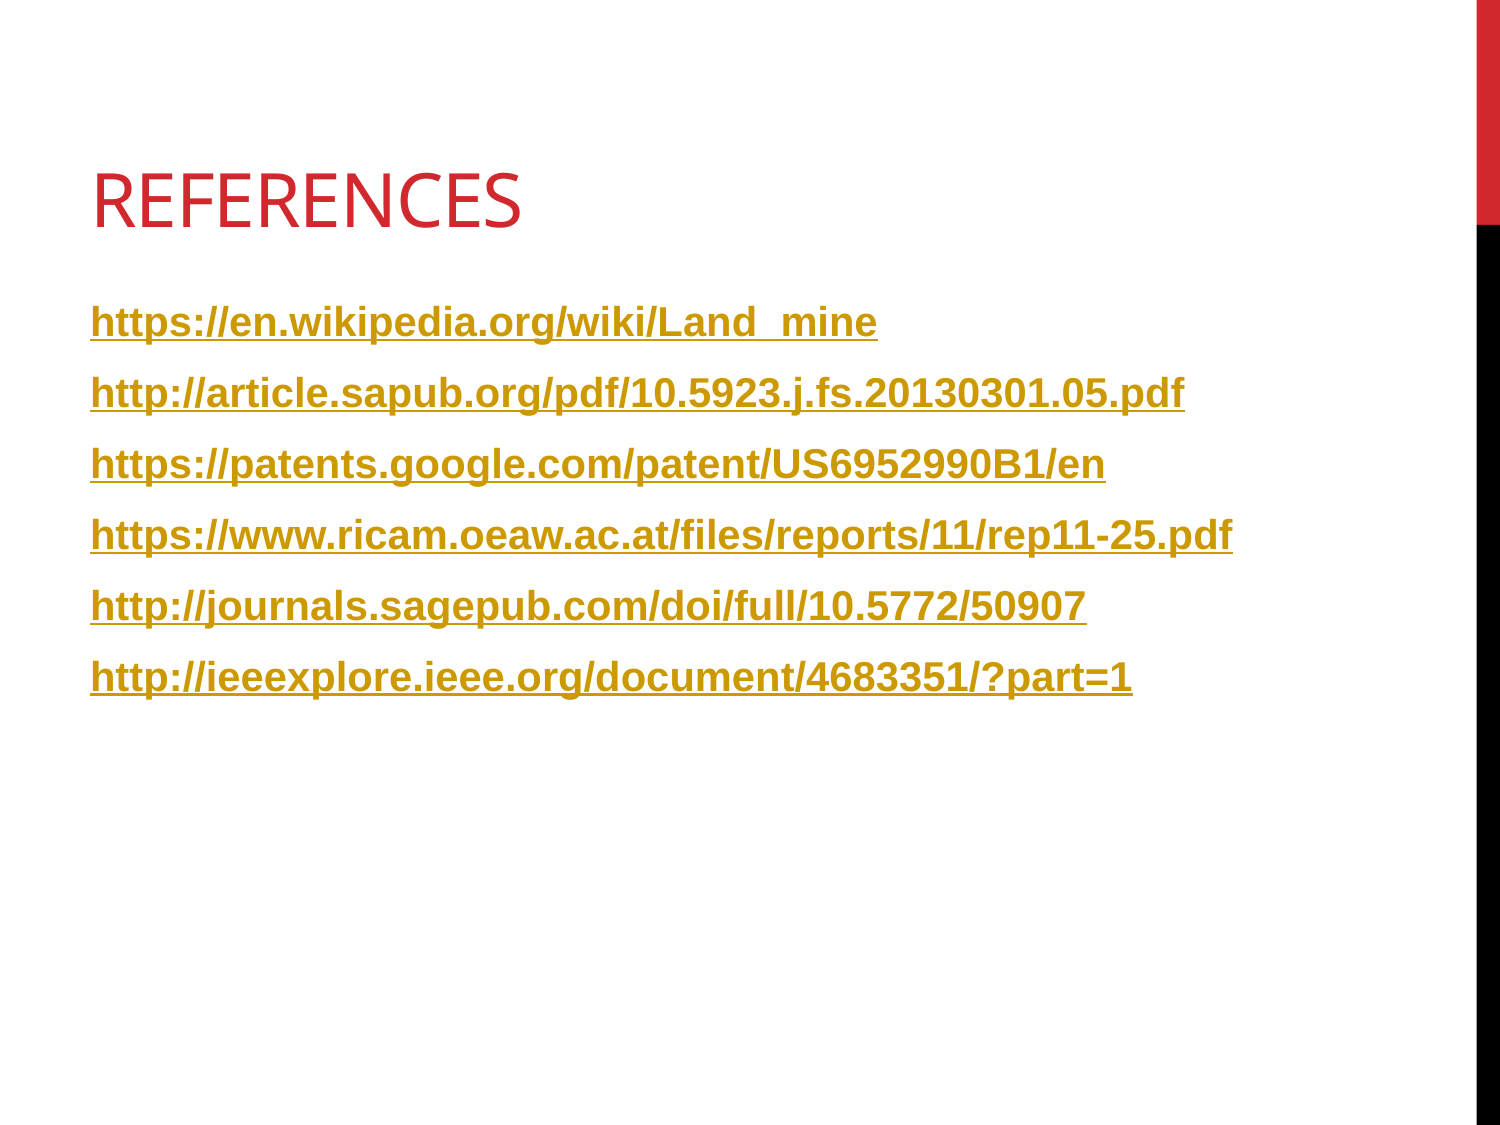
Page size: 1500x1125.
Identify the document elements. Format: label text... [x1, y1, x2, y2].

list https://en.wikipedia.org/wiki/Land_mine http://article.sapub.org/pdf/10.5923.j.fs.20130301.05.pdf https://patents.google.com/patent/US6952990B1/en https://www.ricam.oeaw.ac.at/files/reports/11/rep11-25.pdf http://journals.sagepub.com/doi/full/10.5772/50907 http://ieeexplore.ieee.org/document/4683351/?part=1 [75, 287, 1325, 1005]
title references [75, 25, 1025, 250]
